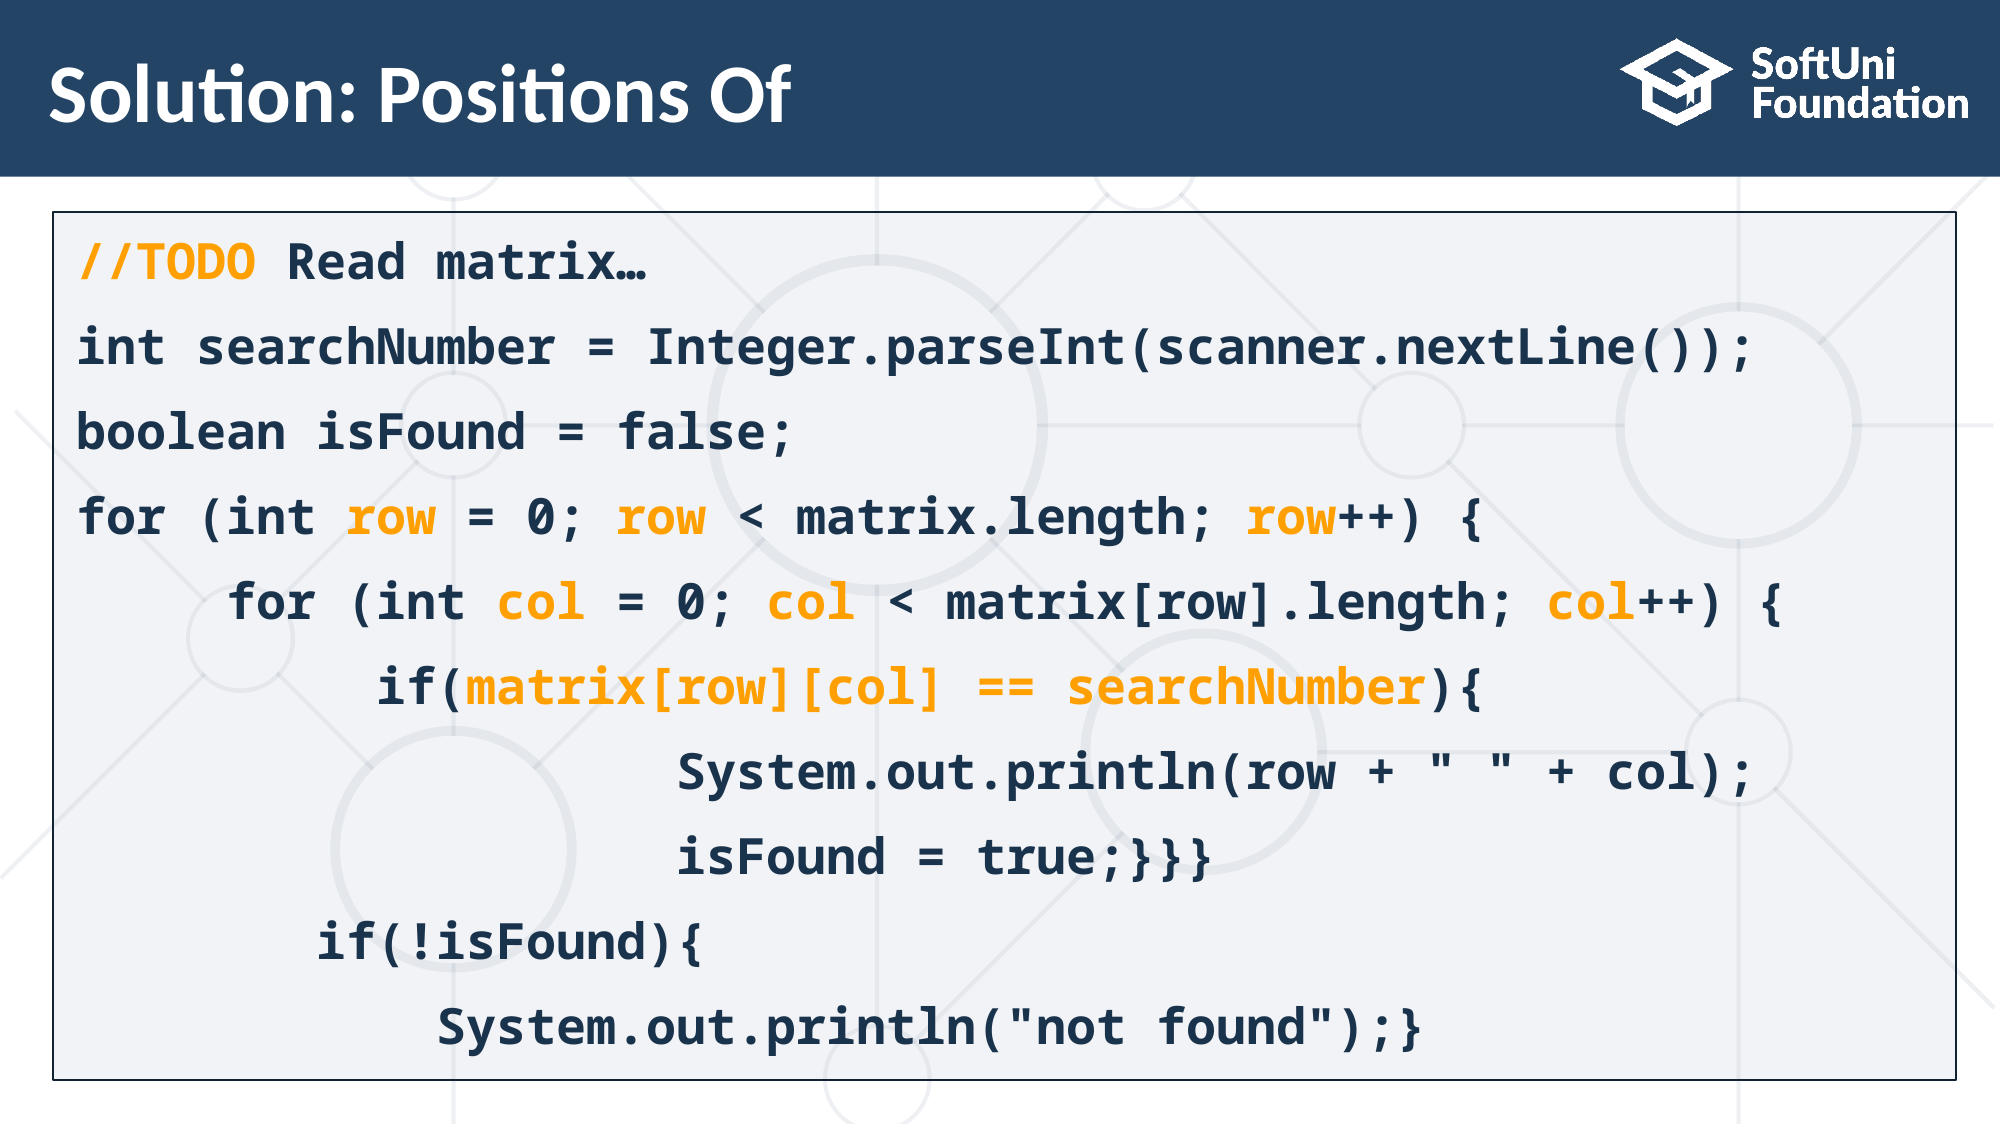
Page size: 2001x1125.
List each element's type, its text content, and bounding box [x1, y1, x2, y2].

picture [1619, 38, 1968, 126]
title Solution: Positions Of [31, 16, 1591, 162]
list //TODO Read matrix… int searchNumber = Integer.parseInt(scanner.nextLine()); boolean isFound = false; for (int row = 0; row < matrix.length; row++) { for (int col = 0; col < matrix[row].length; col++) { if(matrix[row][col] == searchNumber){ System.out.println(row + " " + col); isFound = true;}}} if(!isFound){ System.out.println("not found");} [52, 211, 1957, 1081]
